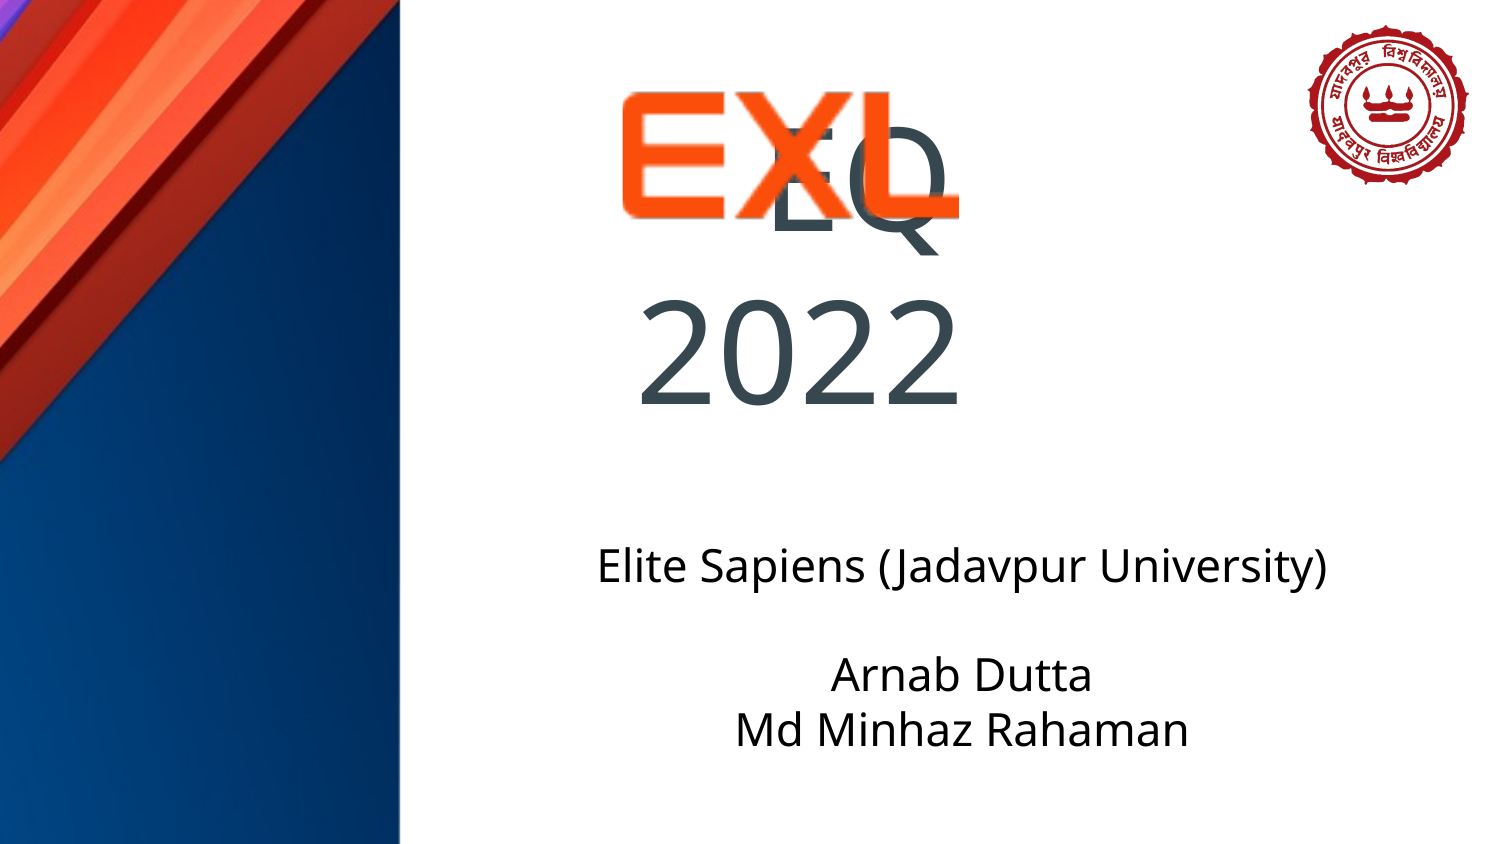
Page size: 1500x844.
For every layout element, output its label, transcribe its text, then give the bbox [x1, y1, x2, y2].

title EQ 2022 [501, 225, 1100, 448]
picture [0, 0, 1500, 844]
subtitle Elite Sapiens (Jadavpur University) Arnab Dutta Md Minhaz Rahaman [547, 521, 1378, 792]
